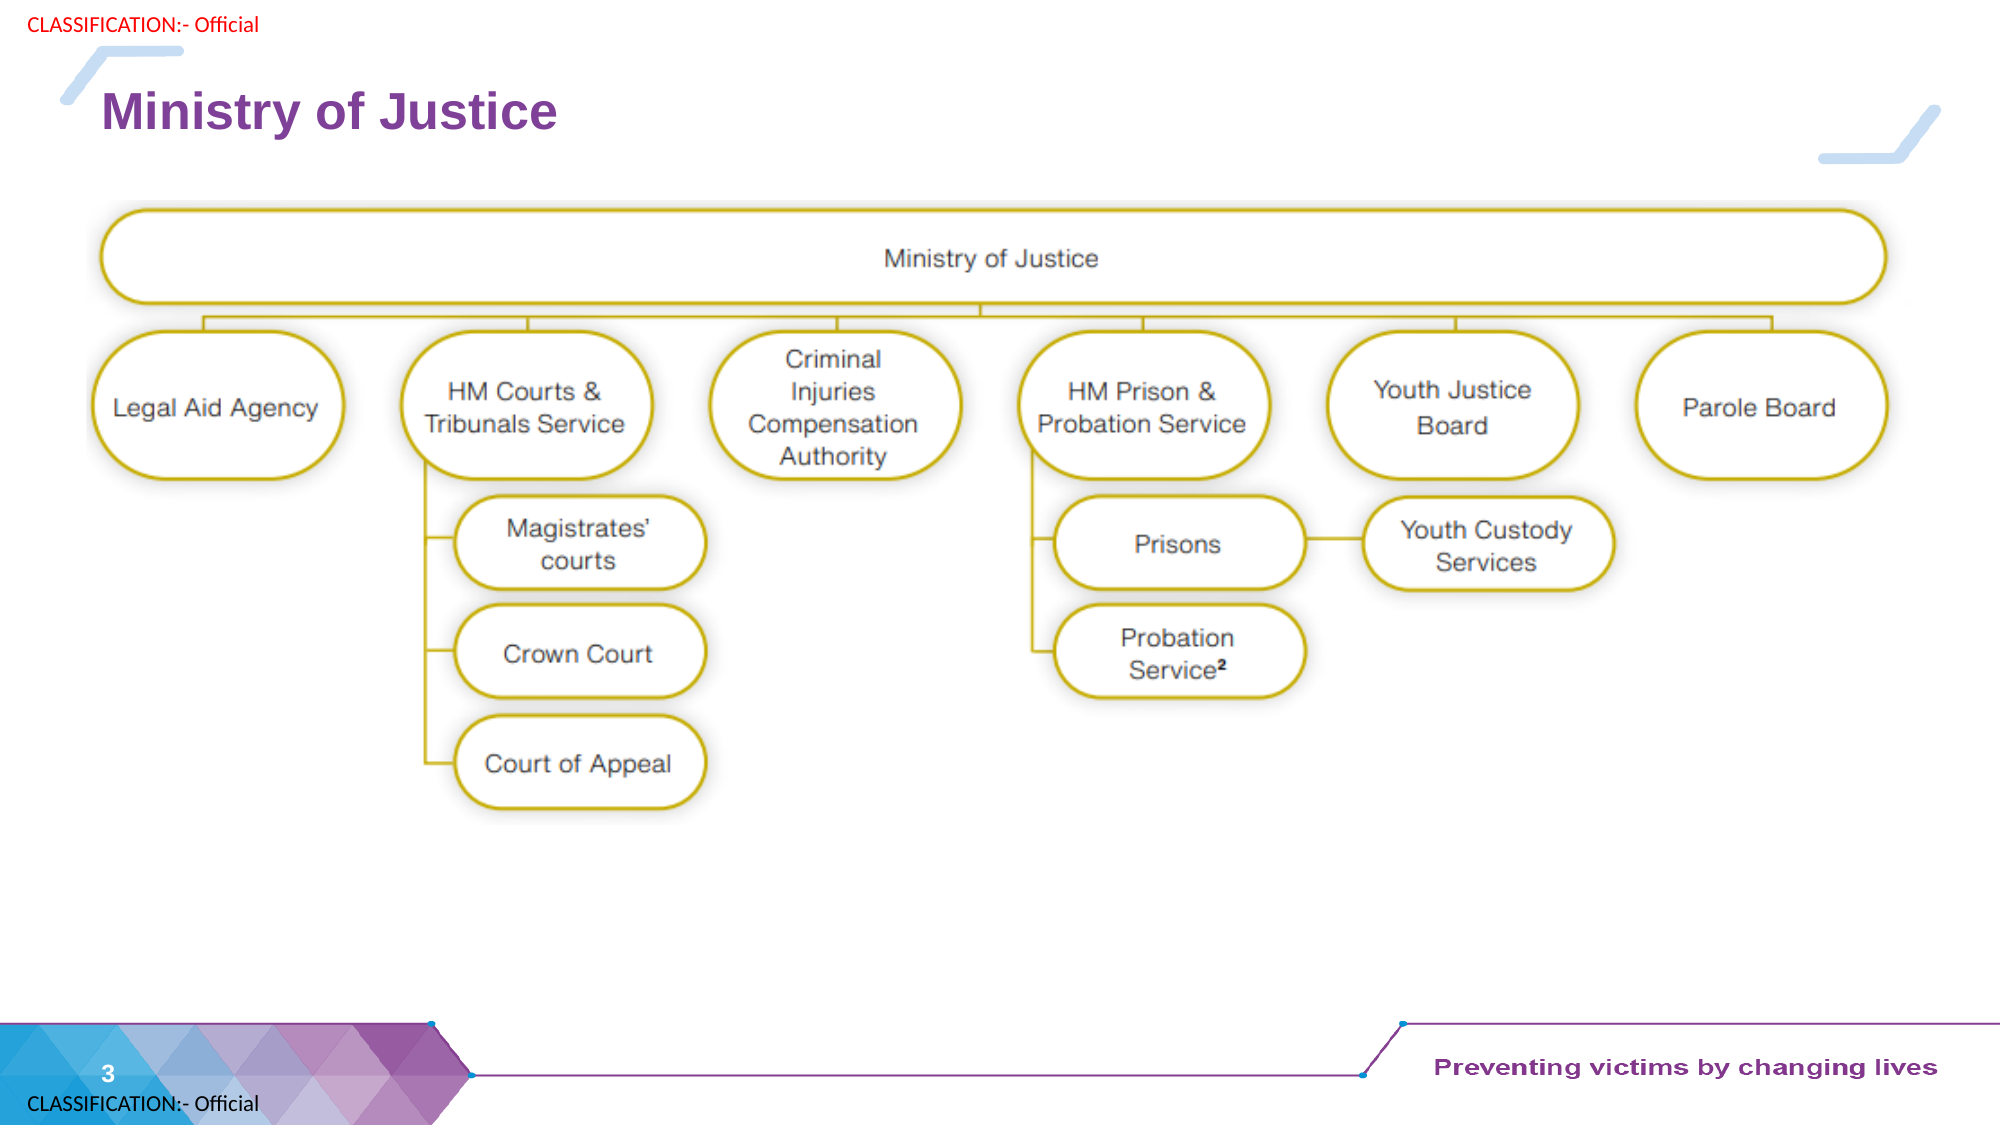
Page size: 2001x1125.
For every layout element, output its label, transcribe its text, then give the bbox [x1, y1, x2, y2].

picture [0, 1006, 2000, 1125]
slide_number 3 [86, 1042, 257, 1103]
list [86, 199, 1913, 825]
picture [43, 0, 213, 128]
title Ministry of Justice [86, 70, 1913, 155]
picture [1789, 0, 2000, 191]
